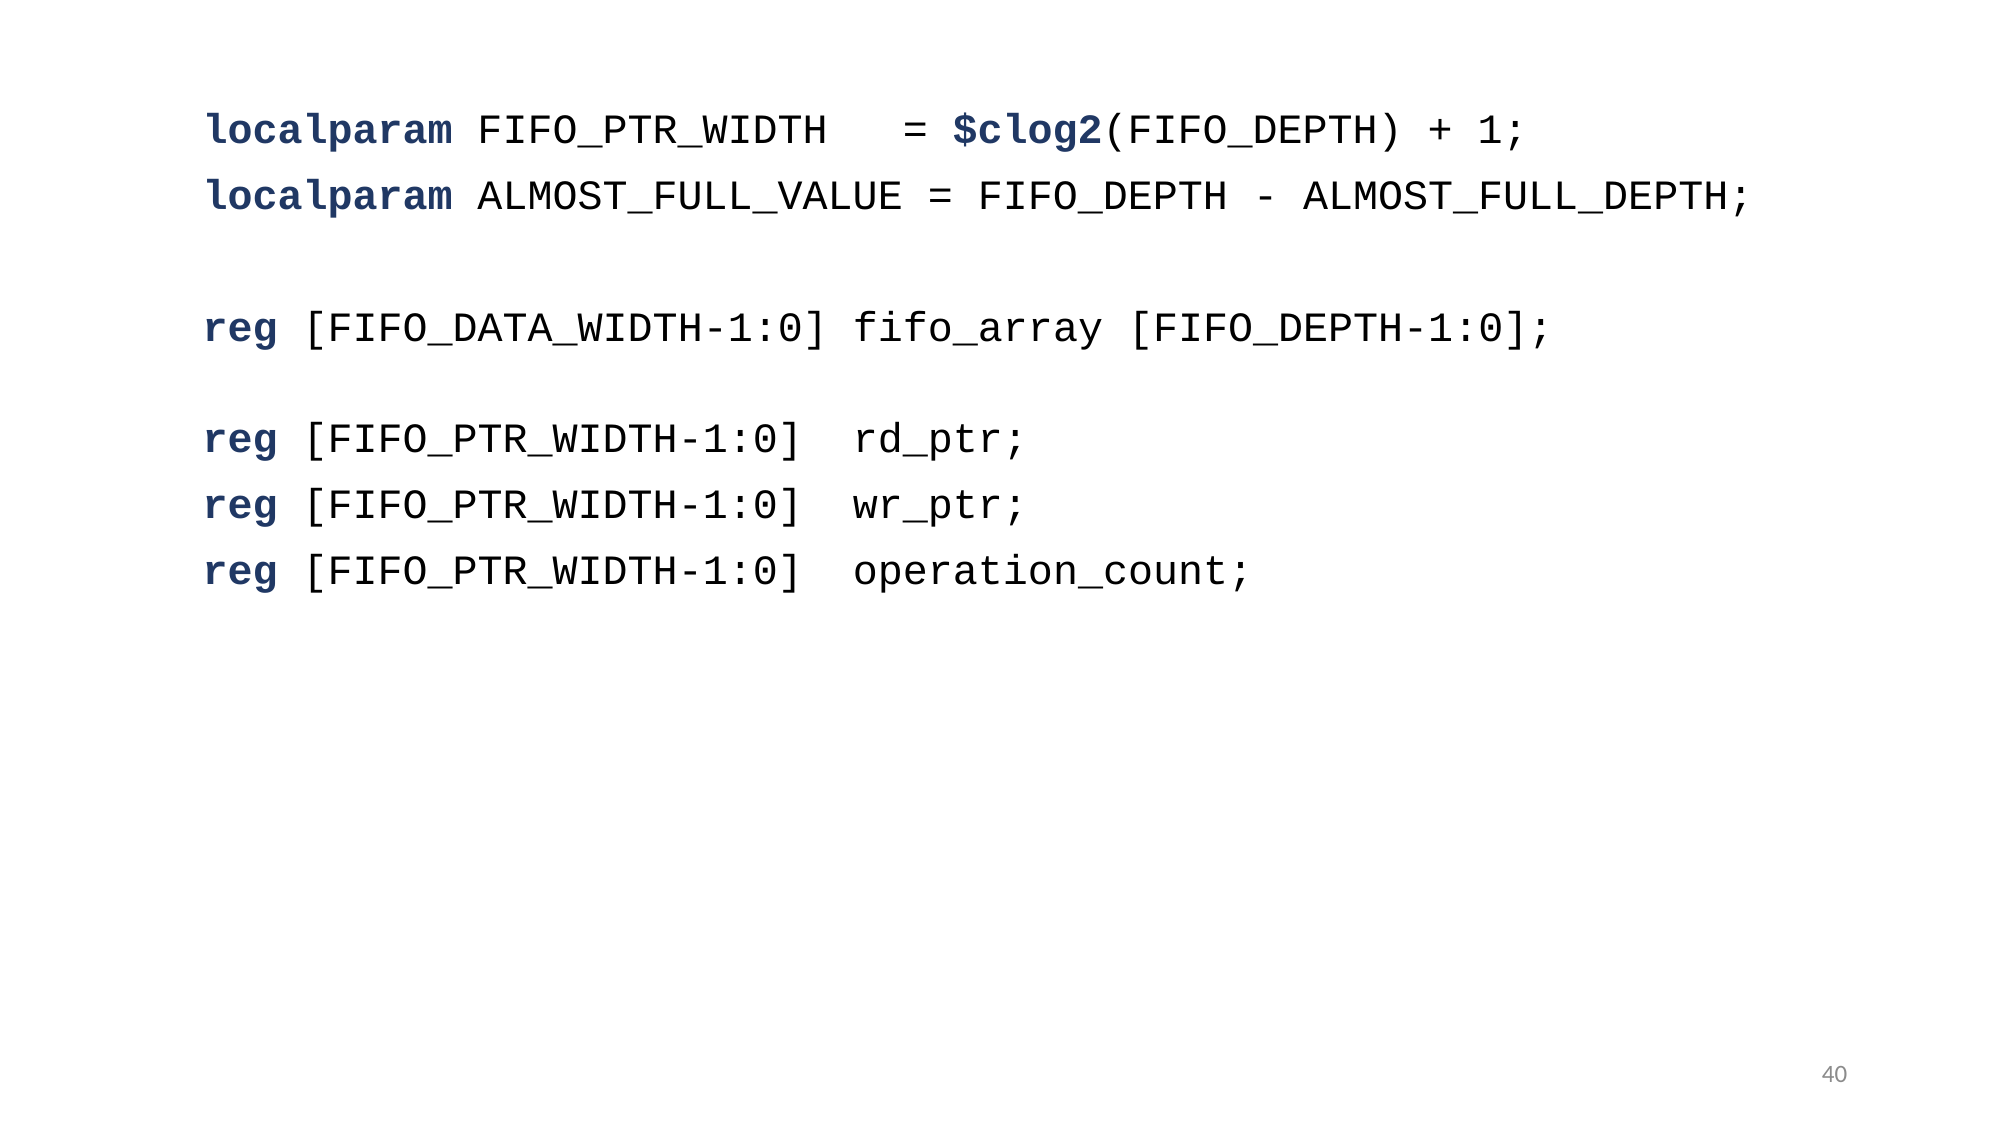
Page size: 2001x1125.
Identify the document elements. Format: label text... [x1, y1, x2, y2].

list localparam FIFO_PTR_WIDTH = $clog2(FIFO_DEPTH) + 1; localparam ALMOST_FULL_VALUE = FIFO_DEPTH - ALMOST_FULL_DEPTH; reg [FIFO_DATA_WIDTH-1:0] fifo_array [FIFO_DEPTH-1:0]; reg [FIFO_PTR_WIDTH-1:0] rd_ptr; reg [FIFO_PTR_WIDTH-1:0] wr_ptr; reg [FIFO_PTR_WIDTH-1:0] operation_count; [137, 55, 1863, 1014]
slide_number 40 [1412, 1042, 1863, 1103]
